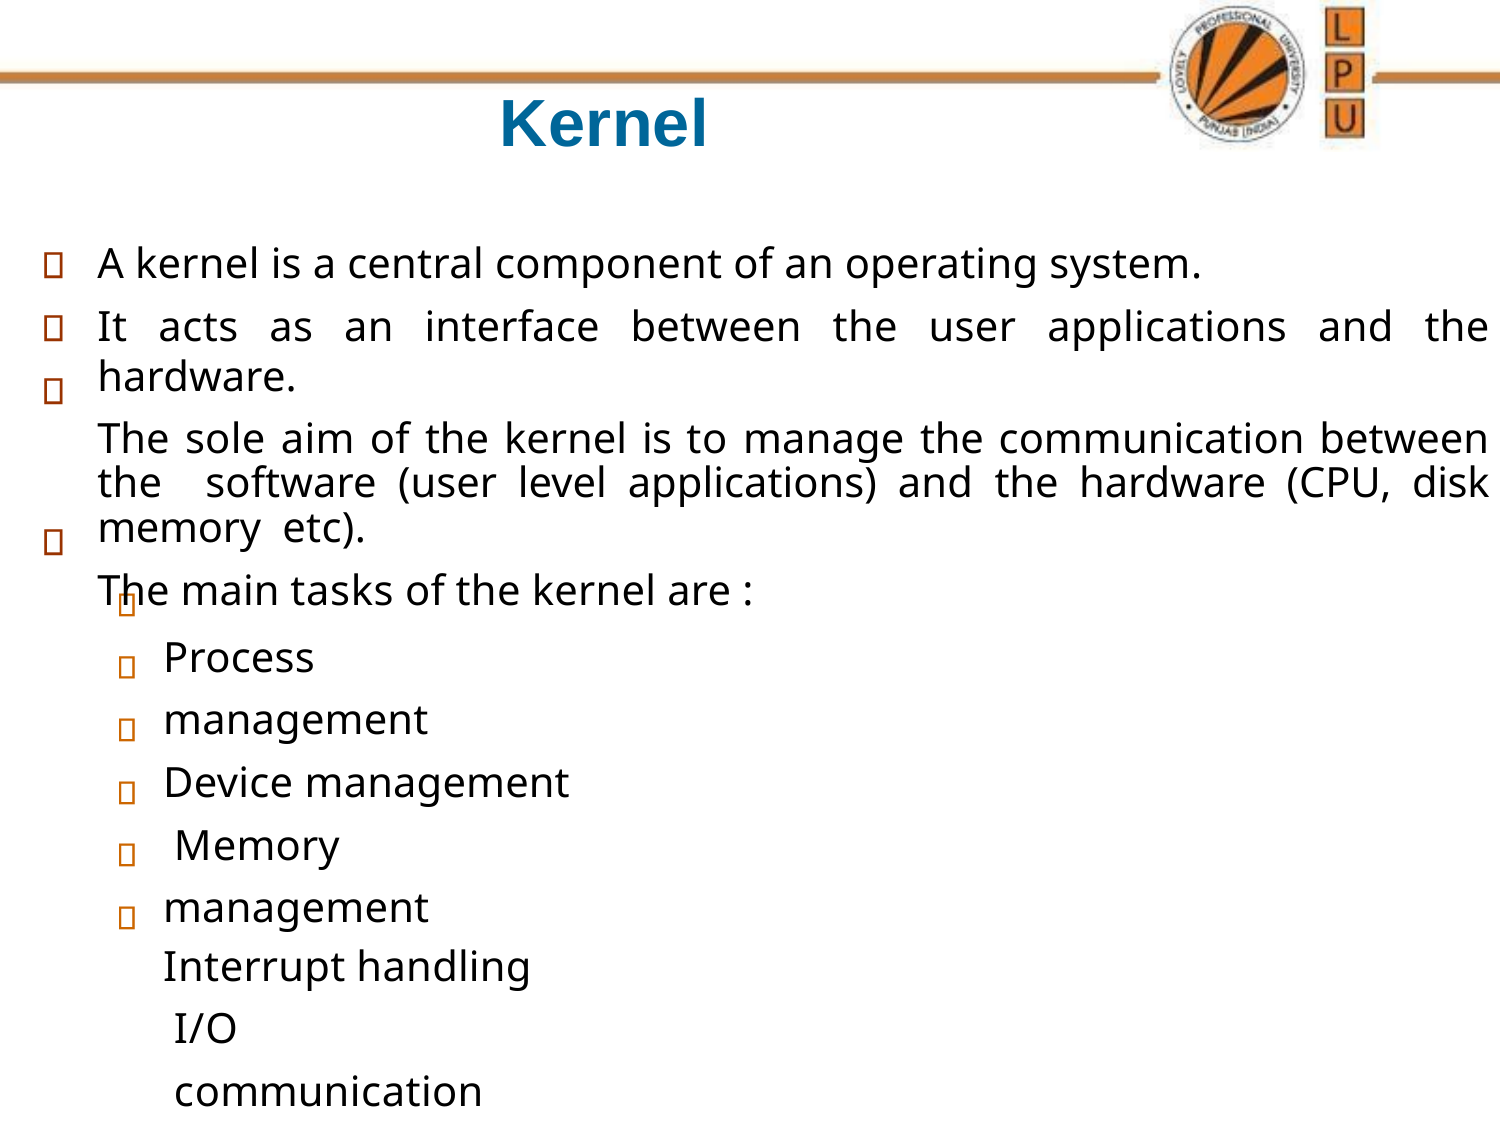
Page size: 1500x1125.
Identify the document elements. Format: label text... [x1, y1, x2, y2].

title Kernel [497, 77, 712, 222]
picture [115, 705, 161, 750]
picture [115, 580, 161, 625]
picture [115, 768, 161, 813]
picture [40, 514, 89, 566]
picture [40, 362, 89, 414]
text_box A kernel is a central component of an operating system. It acts as an interface between the user applications and the hardware. The sole aim of the kernel is to manage the communication between the software (user level applications) and the hardware (CPU, disk memory etc). The main tasks of the kernel are : Process management Device management Memory management Interrupt handling I/O communication File system...etc.. [95, 222, 1490, 1125]
picture [115, 893, 161, 938]
picture [115, 642, 161, 688]
picture [40, 300, 89, 351]
picture [0, 0, 1500, 152]
picture [40, 237, 89, 289]
picture [115, 830, 161, 875]
